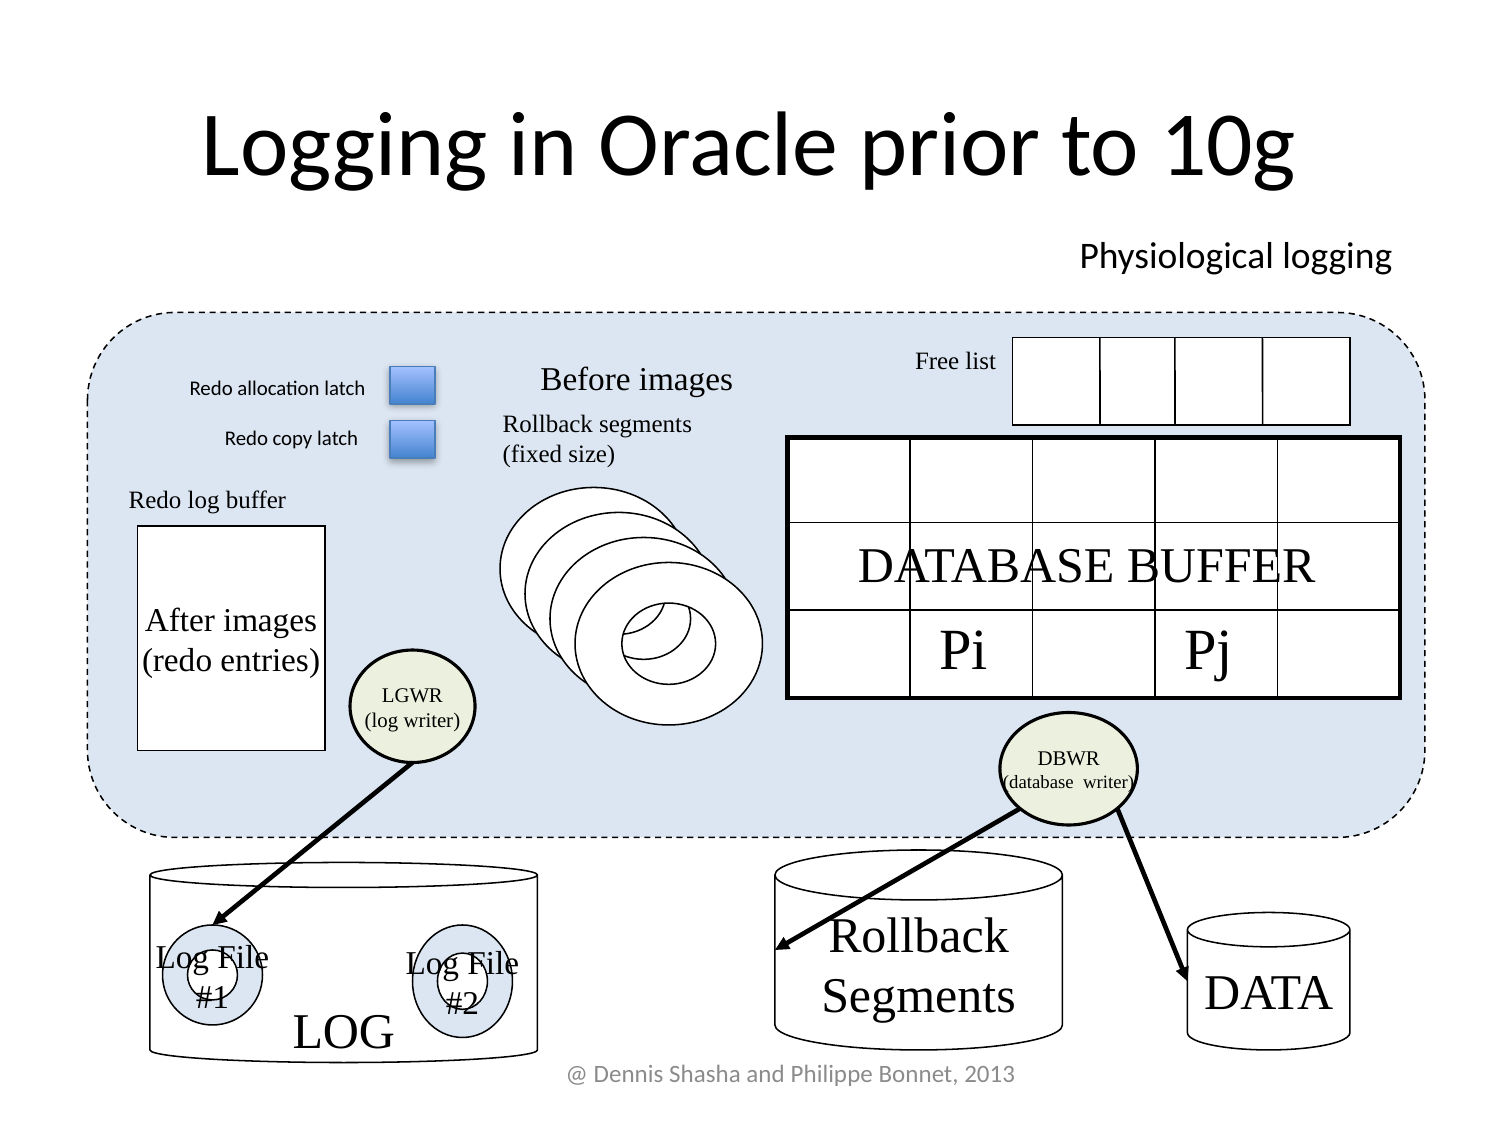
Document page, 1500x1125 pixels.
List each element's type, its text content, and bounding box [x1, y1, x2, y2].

text_box DATABASE BUFFER [843, 524, 1331, 600]
text_box Rollback segments (fixed size) [487, 399, 708, 475]
table_header [1033, 440, 1154, 522]
text_box Rollback Segments [774, 857, 1063, 1050]
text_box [918, 809, 1021, 851]
footer @ Dennis Shasha and Philippe Bonnet, 2013 [512, 1042, 1075, 1103]
table_cell [911, 600, 1032, 609]
text_box [622, 604, 690, 659]
table_cell [1278, 523, 1398, 609]
table_header [911, 440, 1032, 522]
text_box [500, 487, 675, 633]
text_box After images (redo entries) [137, 525, 325, 751]
text_box LOG [149, 863, 538, 1063]
text_box Redo allocation latch [158, 367, 397, 408]
text_box [525, 512, 700, 658]
text_box Physiological logging [1064, 223, 1408, 283]
table_header [790, 440, 909, 522]
table_cell Pj [1156, 611, 1277, 696]
text_box [389, 366, 436, 405]
table_header [1278, 440, 1398, 522]
text_box Free list [900, 337, 1012, 383]
text_box Rollback Segments [774, 850, 913, 949]
text_box [549, 537, 725, 683]
text_box Log File #1 [162, 925, 263, 1025]
table_cell [790, 611, 909, 696]
text_box [575, 562, 763, 725]
text_box Log File #2 [412, 924, 513, 1038]
title Logging in Oracle prior to 10g [75, 45, 1425, 233]
text_box Before images [525, 349, 749, 405]
table_cell Pi [911, 611, 1032, 696]
table_header [1156, 440, 1277, 522]
text_box [625, 608, 715, 684]
text_box [1012, 337, 1262, 425]
table_cell [790, 523, 909, 609]
table_cell [1033, 600, 1154, 609]
text_box [87, 312, 1425, 838]
text_box DATA [1187, 912, 1350, 1050]
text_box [1117, 809, 1269, 913]
text_box LGWR (log writer) [350, 650, 476, 763]
text_box [1263, 337, 1350, 425]
text_box [389, 420, 436, 459]
text_box Redo log buffer [113, 475, 302, 521]
table_cell [1278, 611, 1398, 696]
table_cell [1156, 600, 1277, 609]
text_box Redo copy latch [172, 417, 411, 457]
text_box DBWR (database writer) [999, 712, 1138, 826]
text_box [212, 763, 413, 926]
table_cell [1033, 611, 1154, 696]
